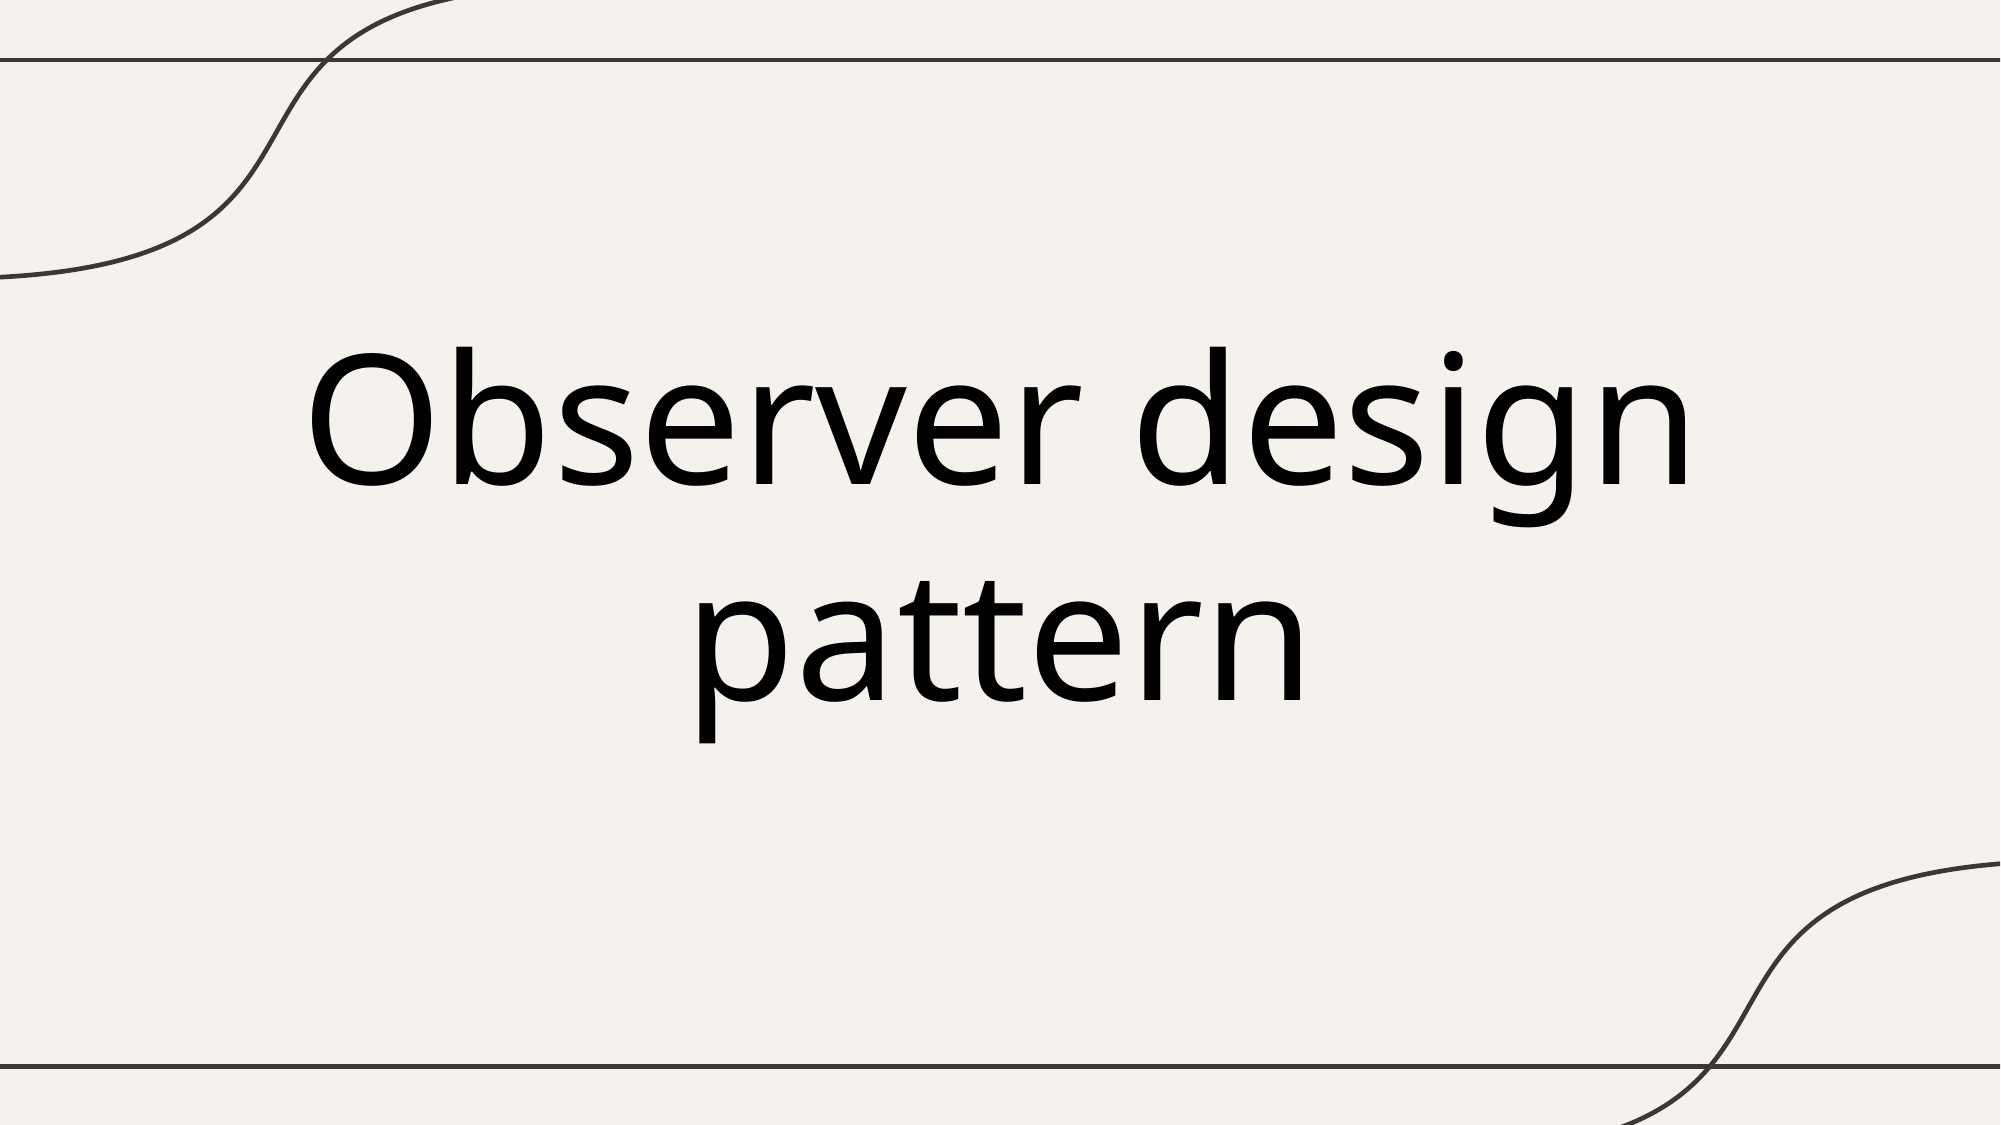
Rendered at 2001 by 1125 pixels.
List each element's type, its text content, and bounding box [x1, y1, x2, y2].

title Observer design pattern [227, 308, 1773, 757]
